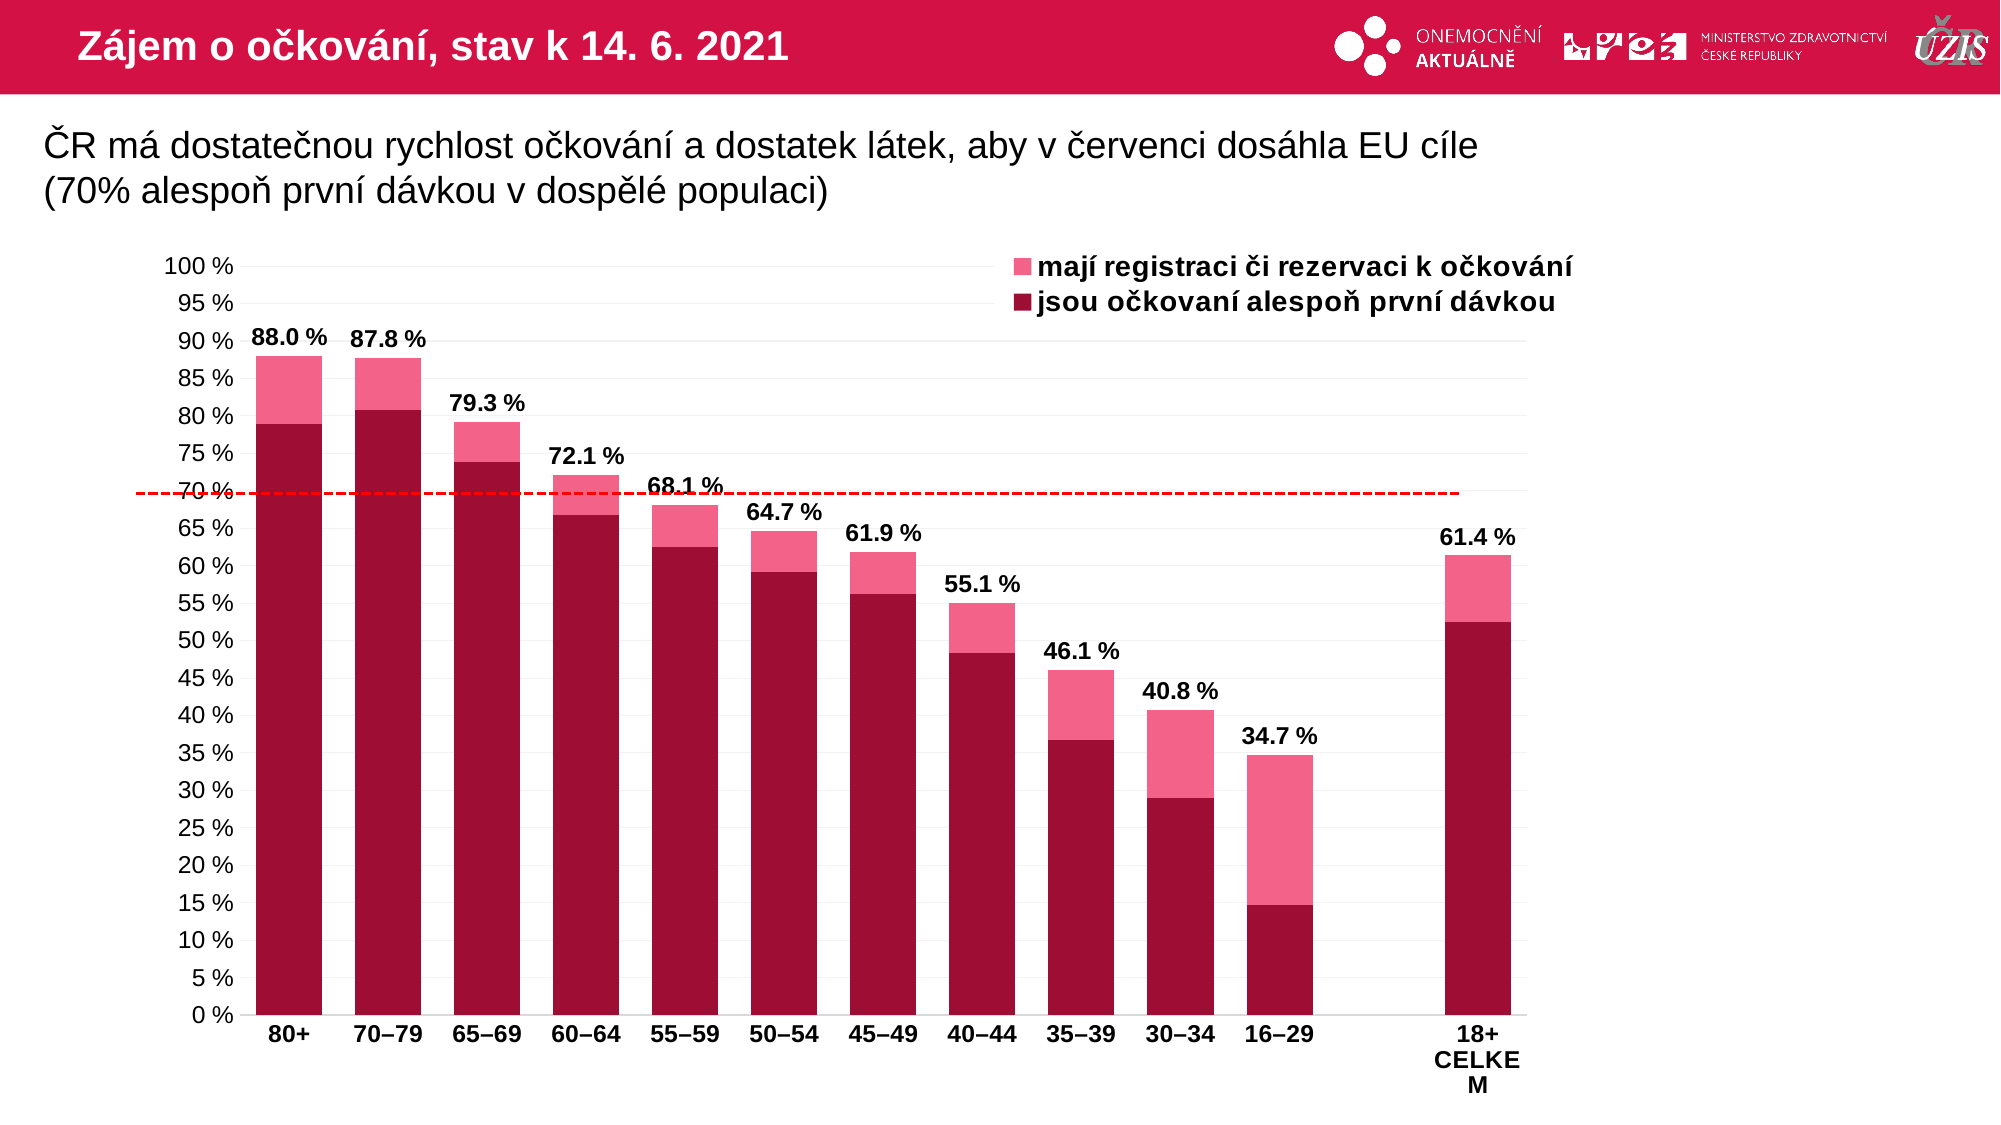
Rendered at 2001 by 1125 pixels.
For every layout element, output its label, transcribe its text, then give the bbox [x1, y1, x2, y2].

chart [163, 239, 1624, 1099]
text_box ČR má dostatečnou rychlost očkování a dostatek látek, aby v červenci dosáhla EU cíle (70% alespoň první dávkou v dospělé populaci) [28, 113, 1922, 219]
picture [1334, 16, 1542, 76]
picture [1563, 31, 1888, 60]
picture [1915, 15, 1989, 66]
title Zájem o očkování, stav k 14. 6. 2021 [62, 0, 948, 95]
